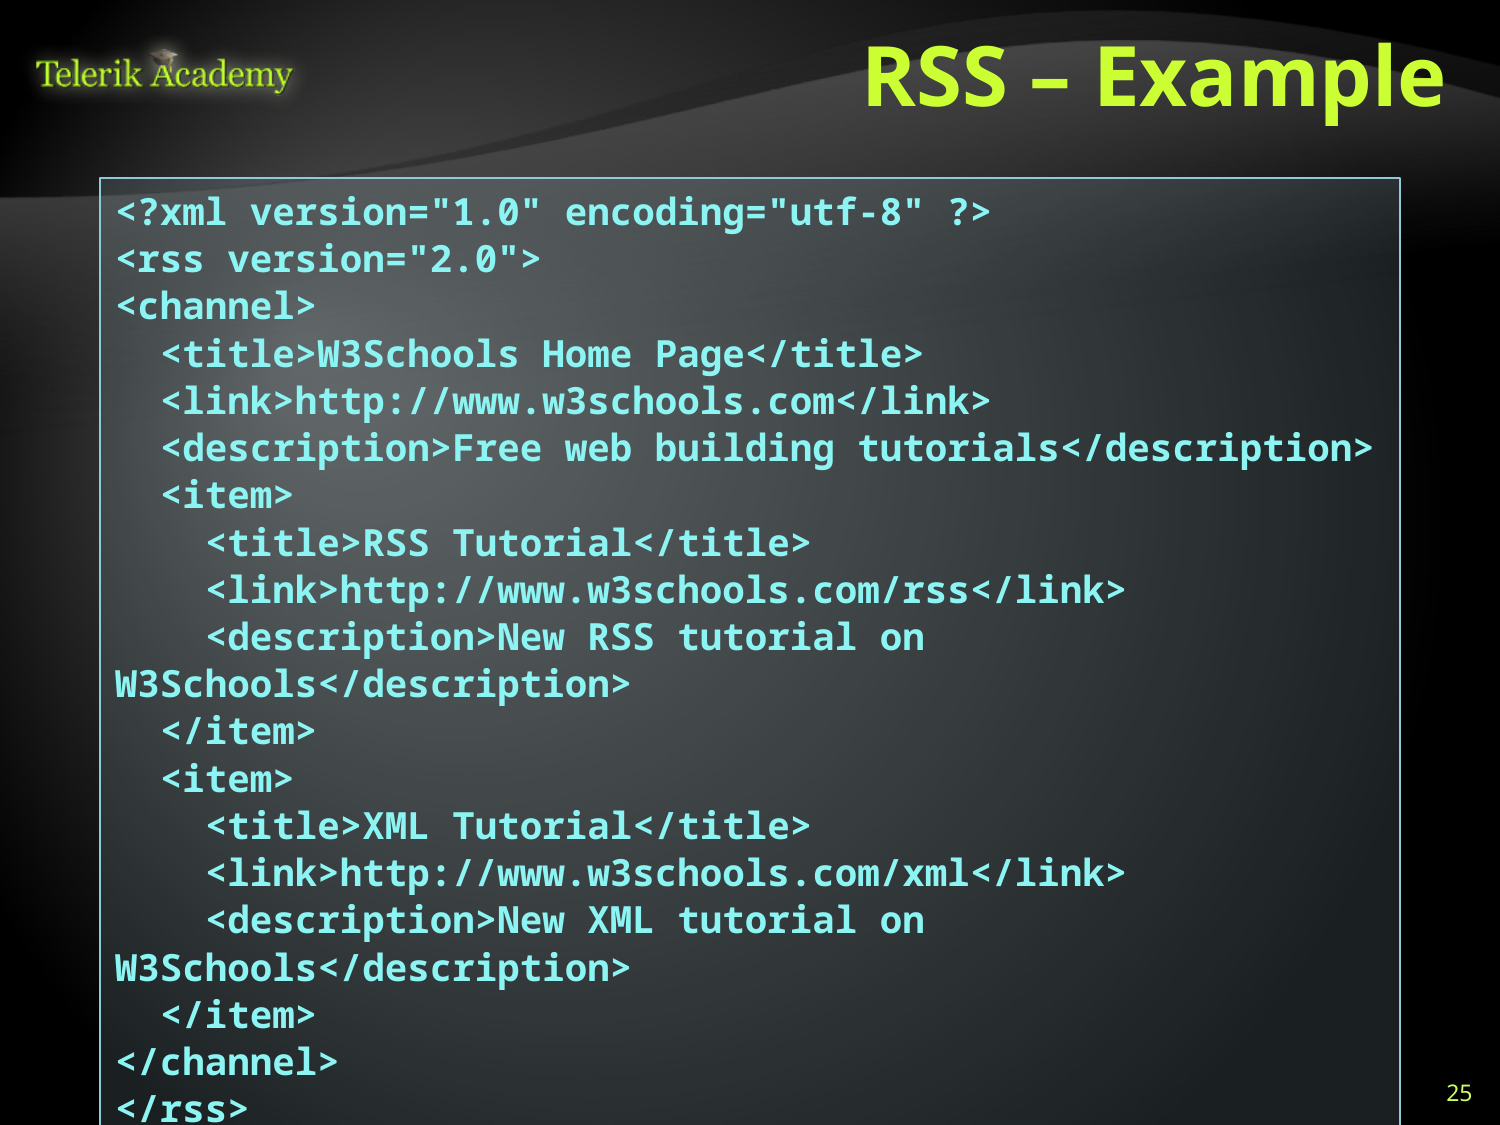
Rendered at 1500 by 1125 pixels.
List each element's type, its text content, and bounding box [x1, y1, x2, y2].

slide_number 25 [1412, 1074, 1488, 1113]
title RSS – Example [300, 12, 1463, 150]
text_box <?xml version="1.0" encoding="utf-8" ?> <rss version="2.0"> <channel> <title>W3Schools Home Page</title> <link>http://www.w3schools.com</link> <description>Free web building tutorials</description> <item> <title>RSS Tutorial</title> <link>http://www.w3schools.com/rss</link> <description>New RSS tutorial on W3Schools</description> </item> <item> <title>XML Tutorial</title> <link>http://www.w3schools.com/xml</link> <description>New XML tutorial on W3Schools</description> </item> </channel> </rss> [99, 178, 1400, 1125]
picture [0, 0, 1500, 1125]
